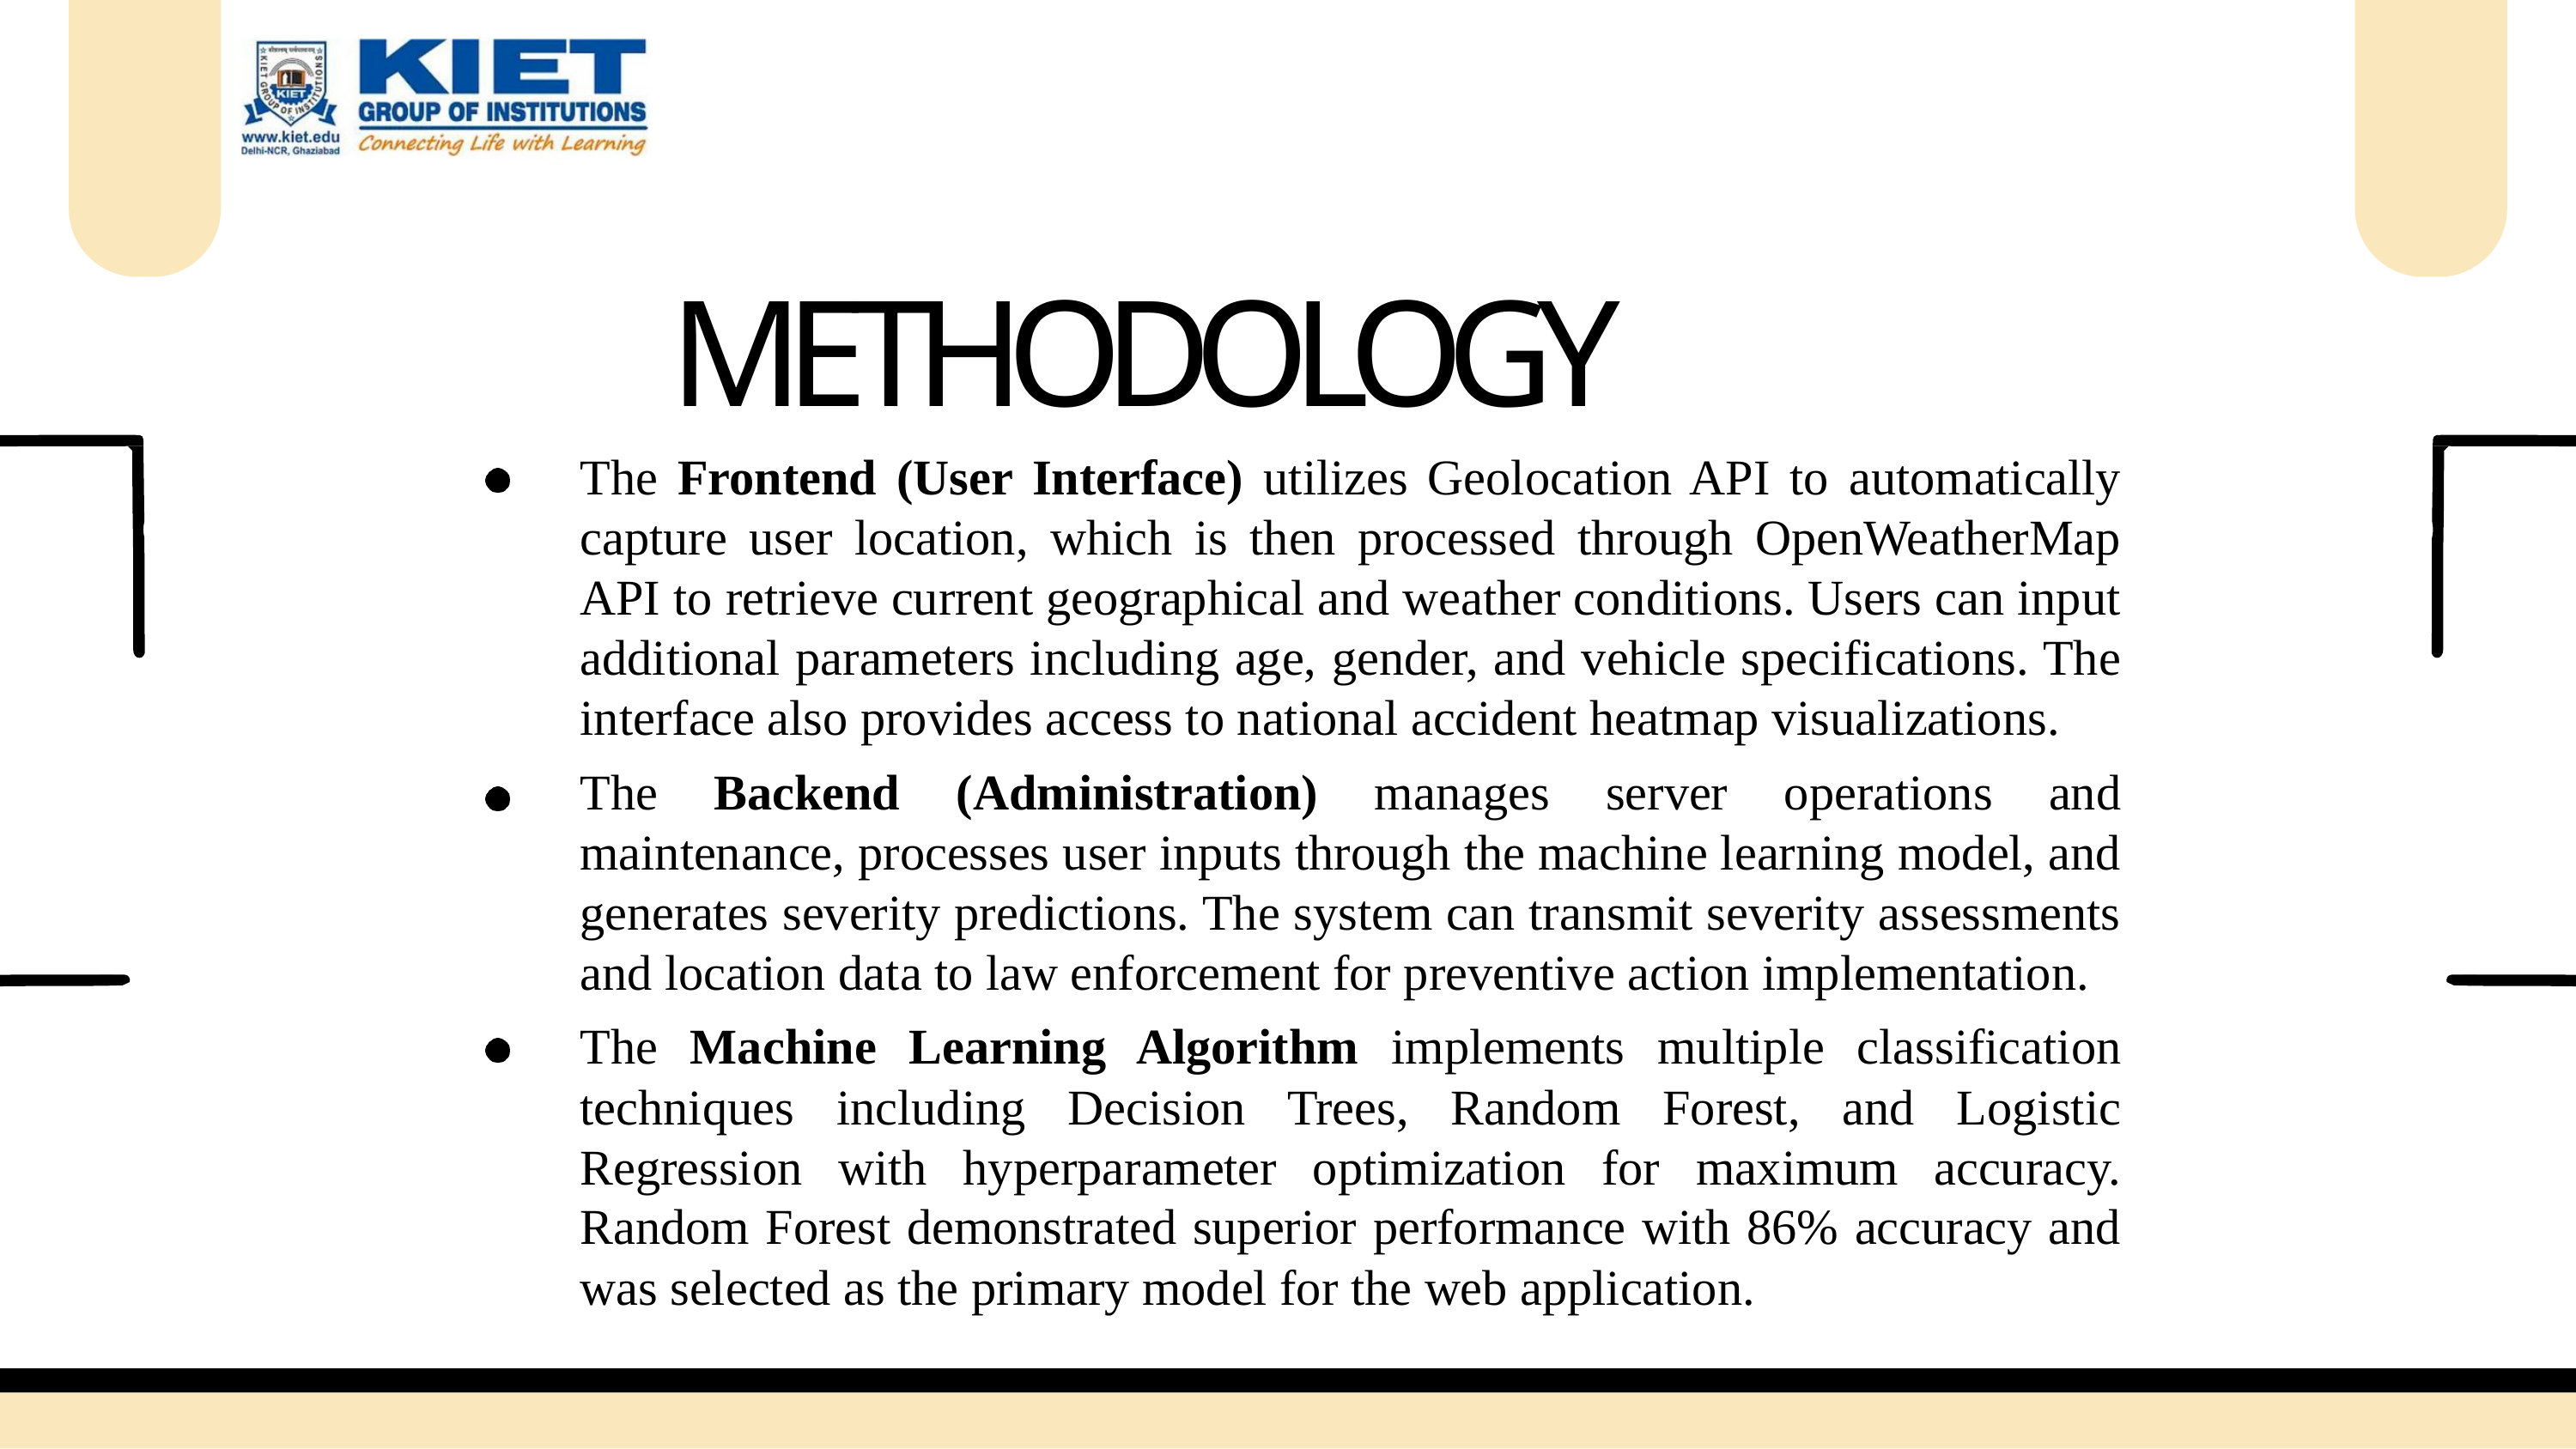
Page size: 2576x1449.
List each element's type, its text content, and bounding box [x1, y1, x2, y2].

text_box [2354, 0, 2507, 277]
text_box [0, 974, 131, 987]
picture [485, 1038, 511, 1063]
picture [485, 468, 511, 493]
title METHODOLOGY [324, 205, 2216, 502]
list The Frontend (User Interface) utilizes Geolocation API to automatically capture user location, which is then processed through OpenWeatherMap API to retrieve current geographical and weather conditions. Users can input additional parameters including age, gender, and vehicle specifications. The interface also provides access to national accident heatmap visualizations. The Backend (Administration) manages server operations and maintenance, processes user inputs through the machine learning model, and generates severity predictions. The system can transmit severity assessments and location data to law enforcement for preventive action implementation. The Machine Learning Algorithm implements multiple classification techniques including Decision Trees, Random Forest, and Logistic Regression with hyperparameter optimization for maximum accuracy. Random Forest demonstrated superior performance with 86% accuracy and was selected as the primary model for the web application. [580, 443, 2122, 1315]
picture [239, 37, 651, 160]
text_box [2431, 434, 2576, 658]
picture [485, 785, 511, 811]
text_box [0, 434, 145, 658]
text_box [2446, 974, 2576, 987]
text_box [69, 0, 222, 277]
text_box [0, 1367, 2576, 1449]
